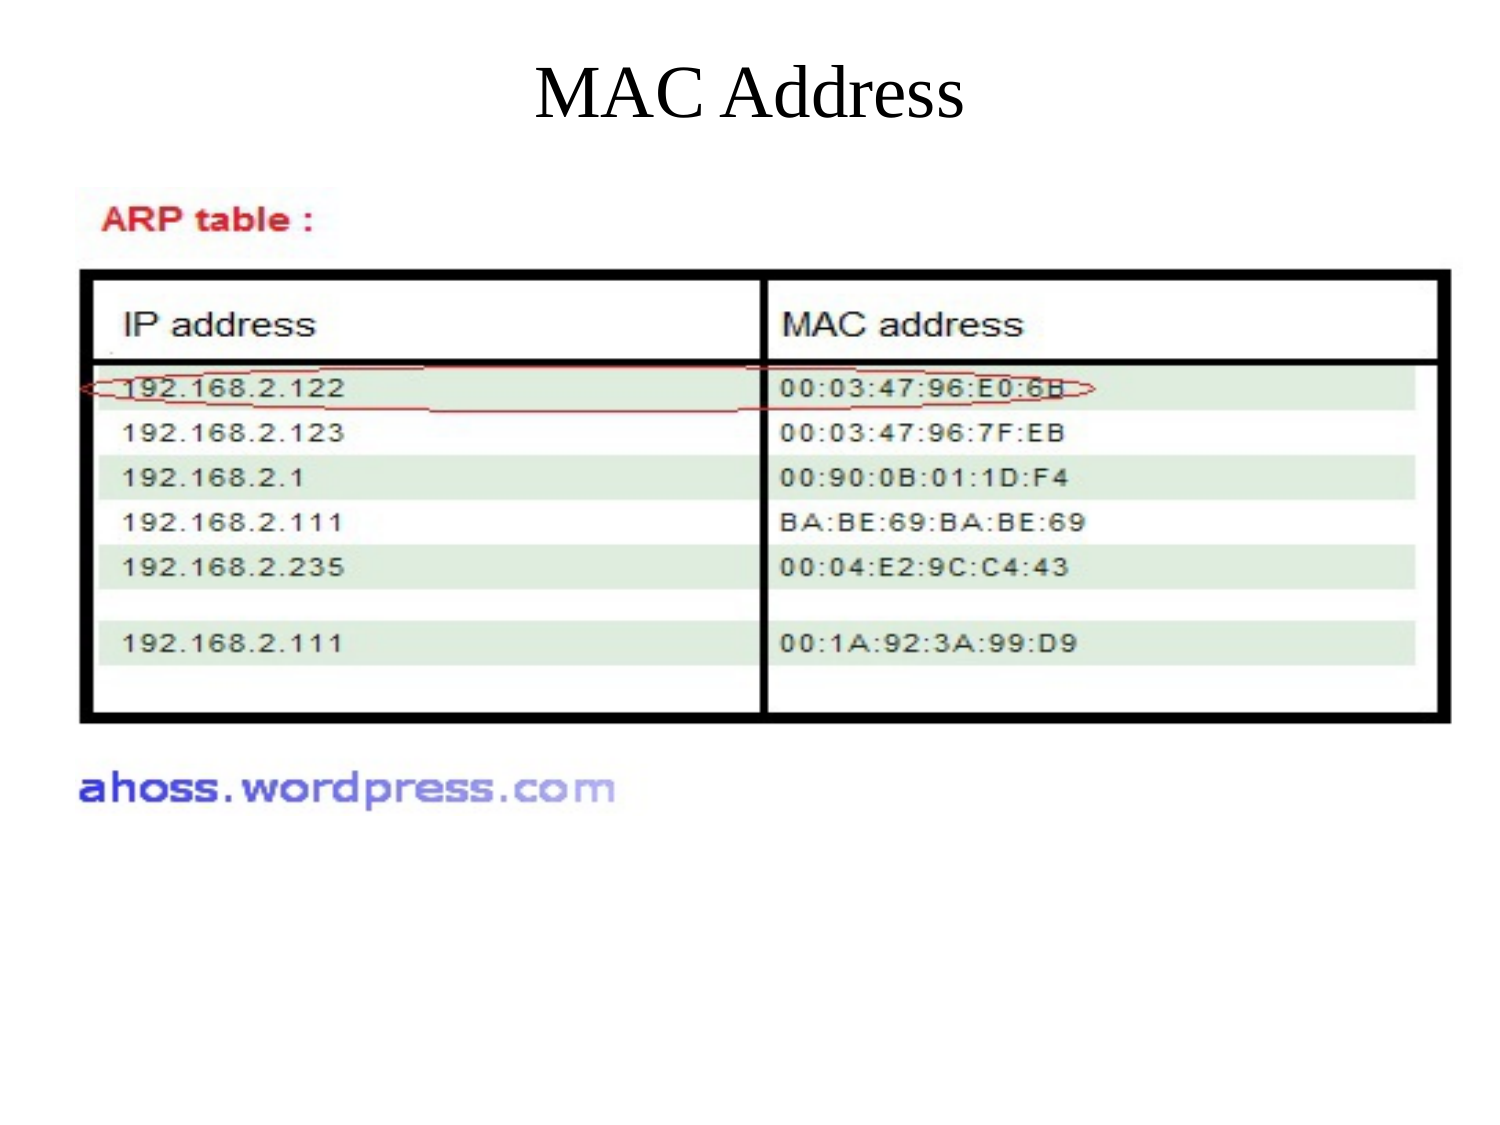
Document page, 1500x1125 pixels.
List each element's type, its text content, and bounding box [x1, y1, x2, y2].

title MAC Address [75, 12, 1425, 163]
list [74, 187, 1463, 816]
